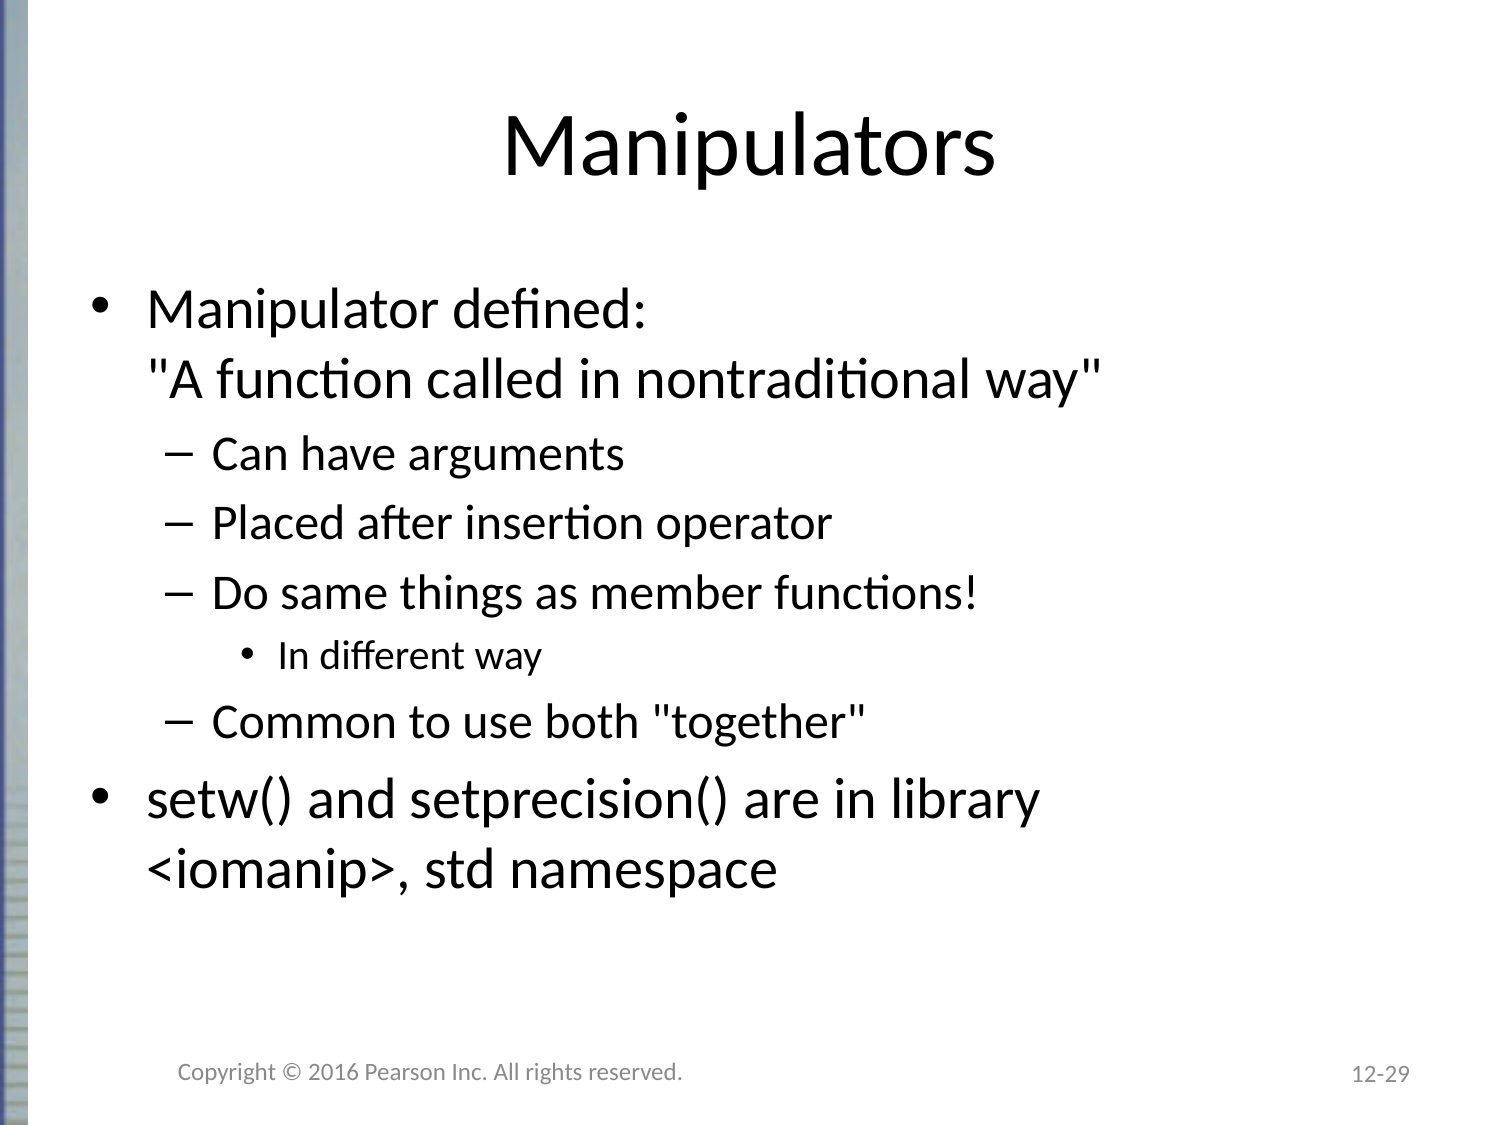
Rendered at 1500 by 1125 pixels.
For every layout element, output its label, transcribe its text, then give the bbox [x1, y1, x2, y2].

slide_number 12-29 [1074, 1042, 1425, 1103]
picture [0, 0, 28, 1125]
title Manipulators [75, 45, 1425, 233]
footer Copyright © 2016 Pearson Inc. All rights reserved. [75, 1040, 788, 1100]
list Manipulator defined: "A function called in nontraditional way" Can have arguments Placed after insertion operator Do same things as member functions! In different way Common to use both "together" setw() and setprecision() are in library <iomanip>, std namespace [75, 262, 1425, 1005]
